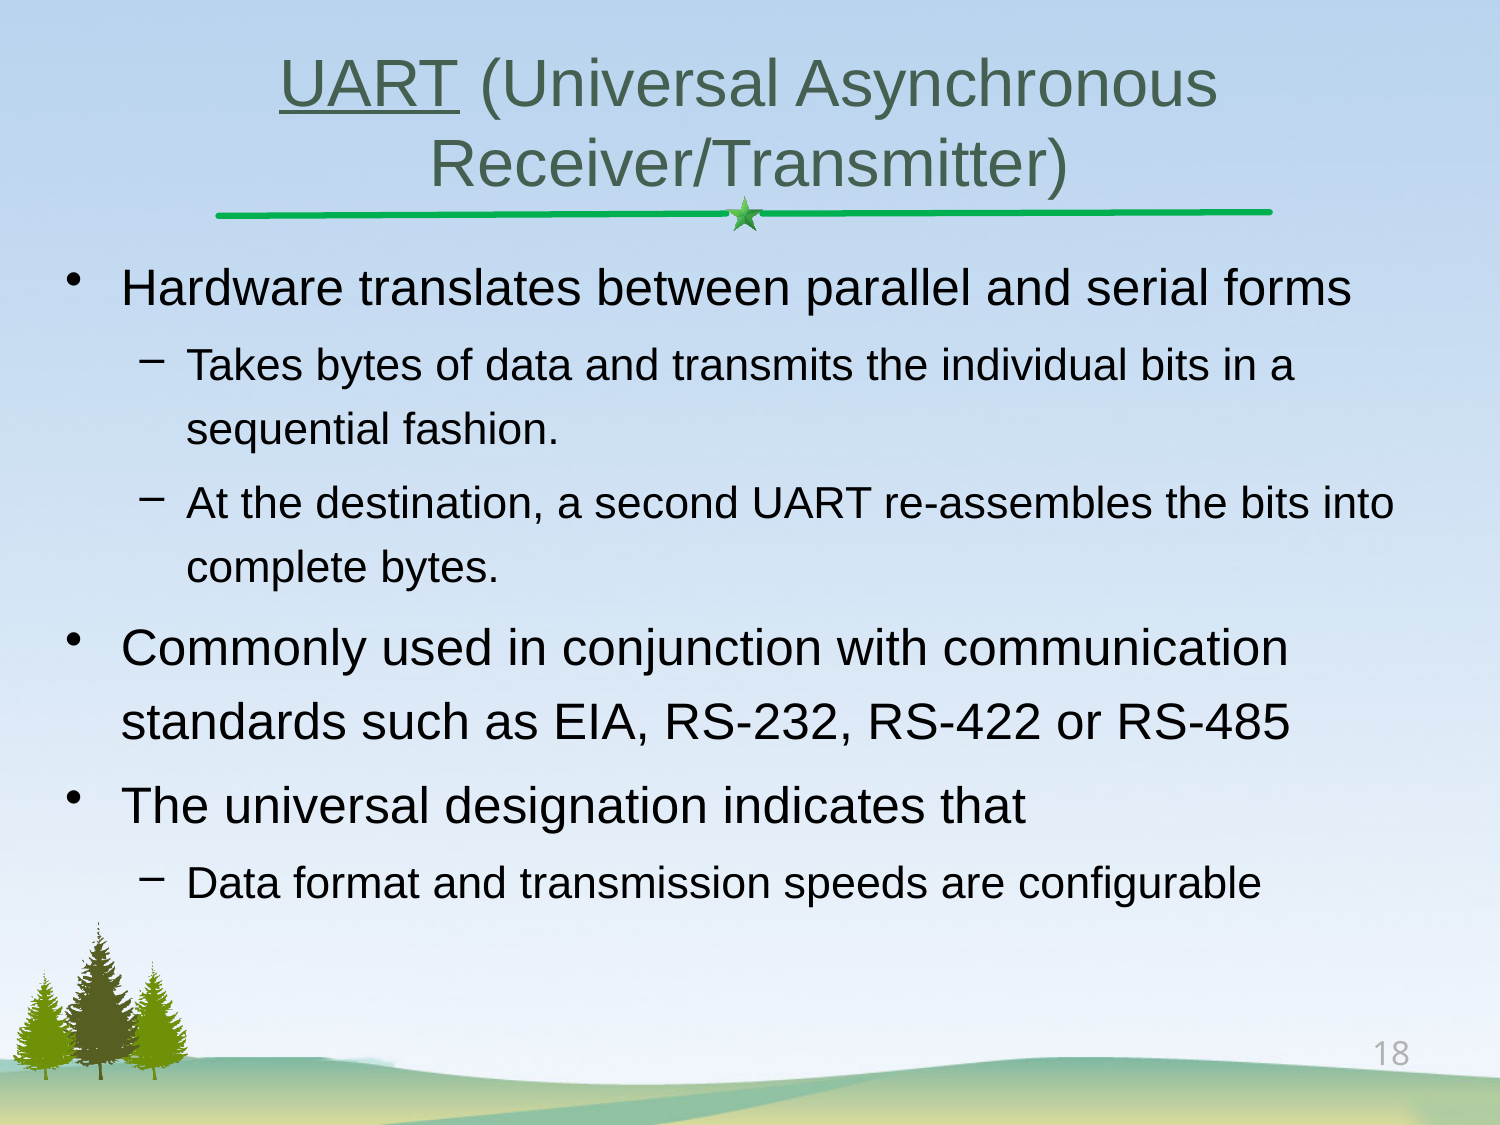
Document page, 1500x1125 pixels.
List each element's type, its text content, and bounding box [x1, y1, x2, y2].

title UART (Universal Asynchronous Receiver/Transmitter) [75, 30, 1425, 209]
slide_number 18 [1074, 1024, 1425, 1103]
list Hardware translates between parallel and serial forms Takes bytes of data and transmits the individual bits in a sequential fashion. At the destination, a second UART re-assembles the bits into complete bytes. Commonly used in conjunction with communication standards such as EIA, RS-232, RS-422 or RS-485 The universal designation indicates that Data format and transmission speeds are configurable [50, 234, 1475, 932]
picture [0, 0, 1500, 1125]
